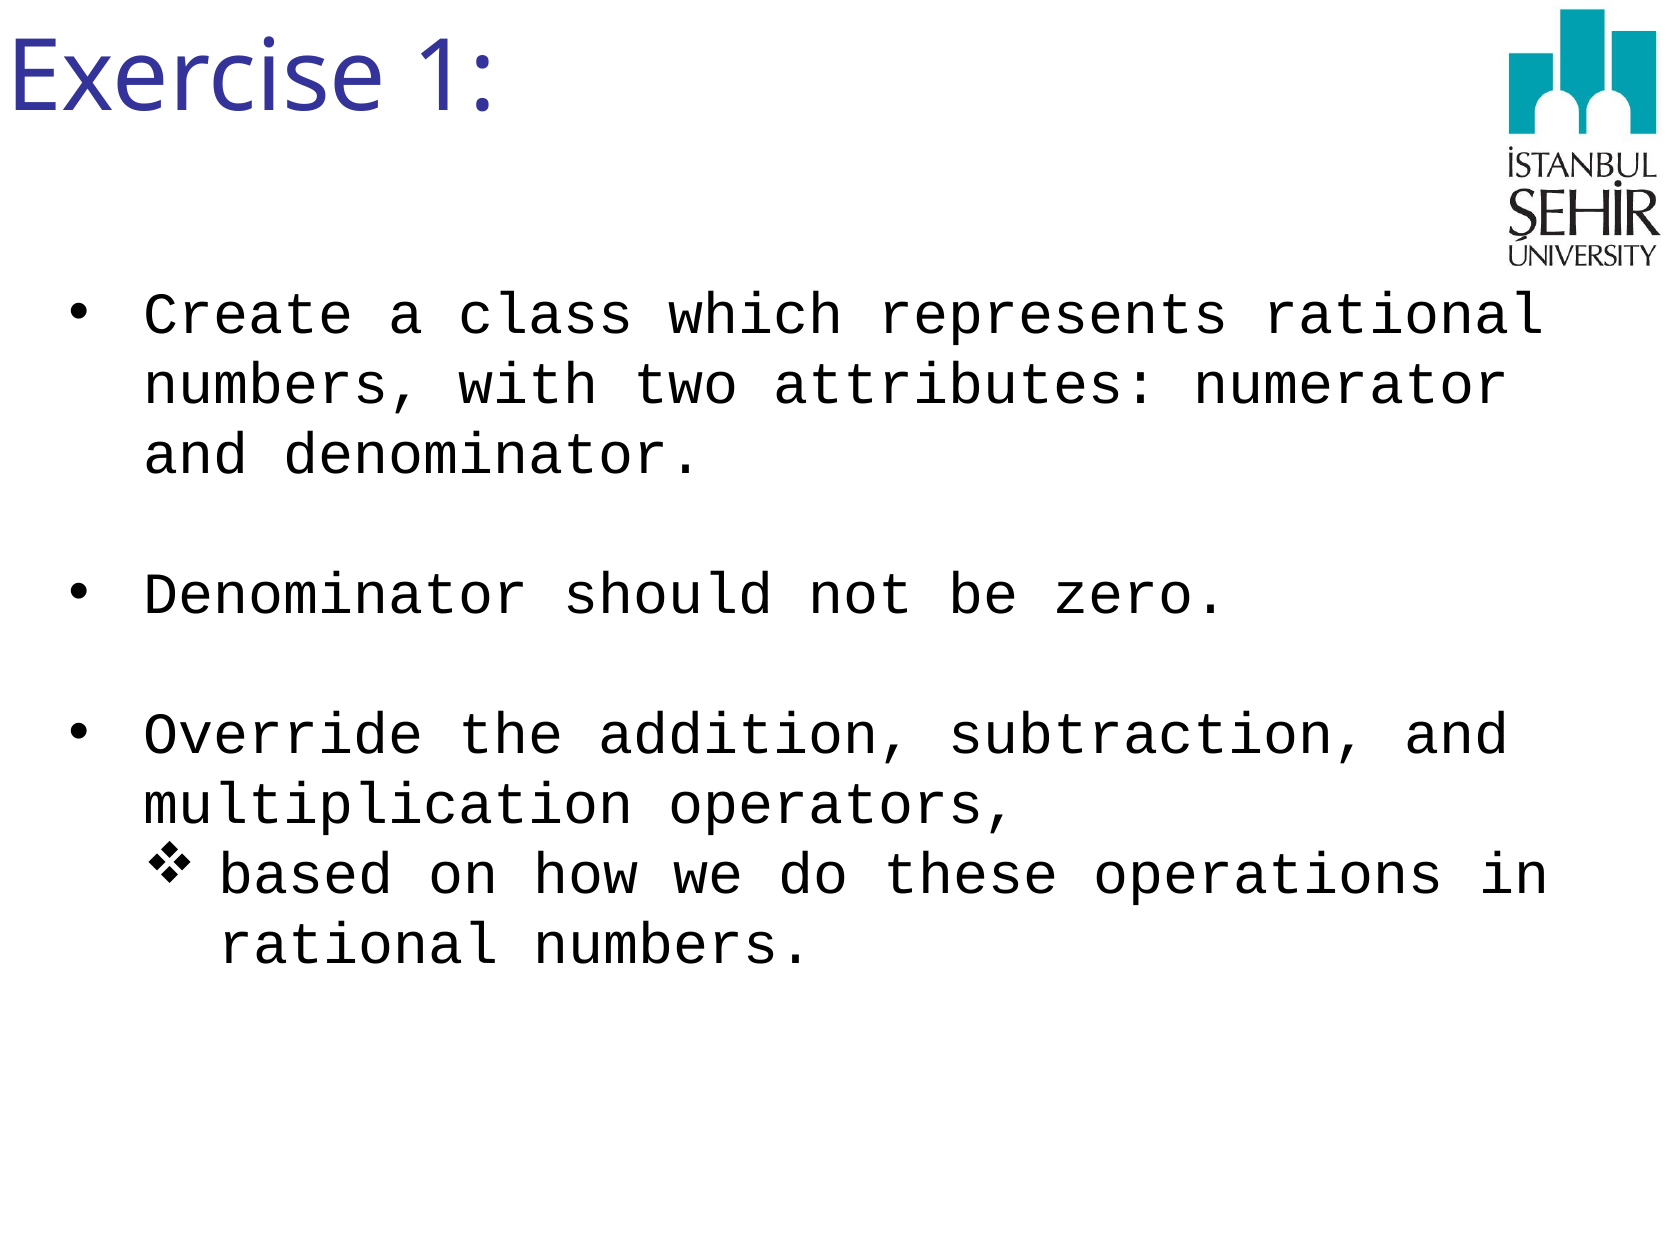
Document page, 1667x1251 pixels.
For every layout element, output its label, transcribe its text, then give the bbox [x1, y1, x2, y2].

text_box Create a class which represents rational numbers, with two attributes: numerator and denominator. Denominator should not be zero. Override the addition, subtraction, and multiplication operators, based on how we do these operations in rational numbers. [53, 267, 1649, 983]
title Exercise 1: [0, 0, 1372, 141]
picture [1491, 0, 1667, 285]
